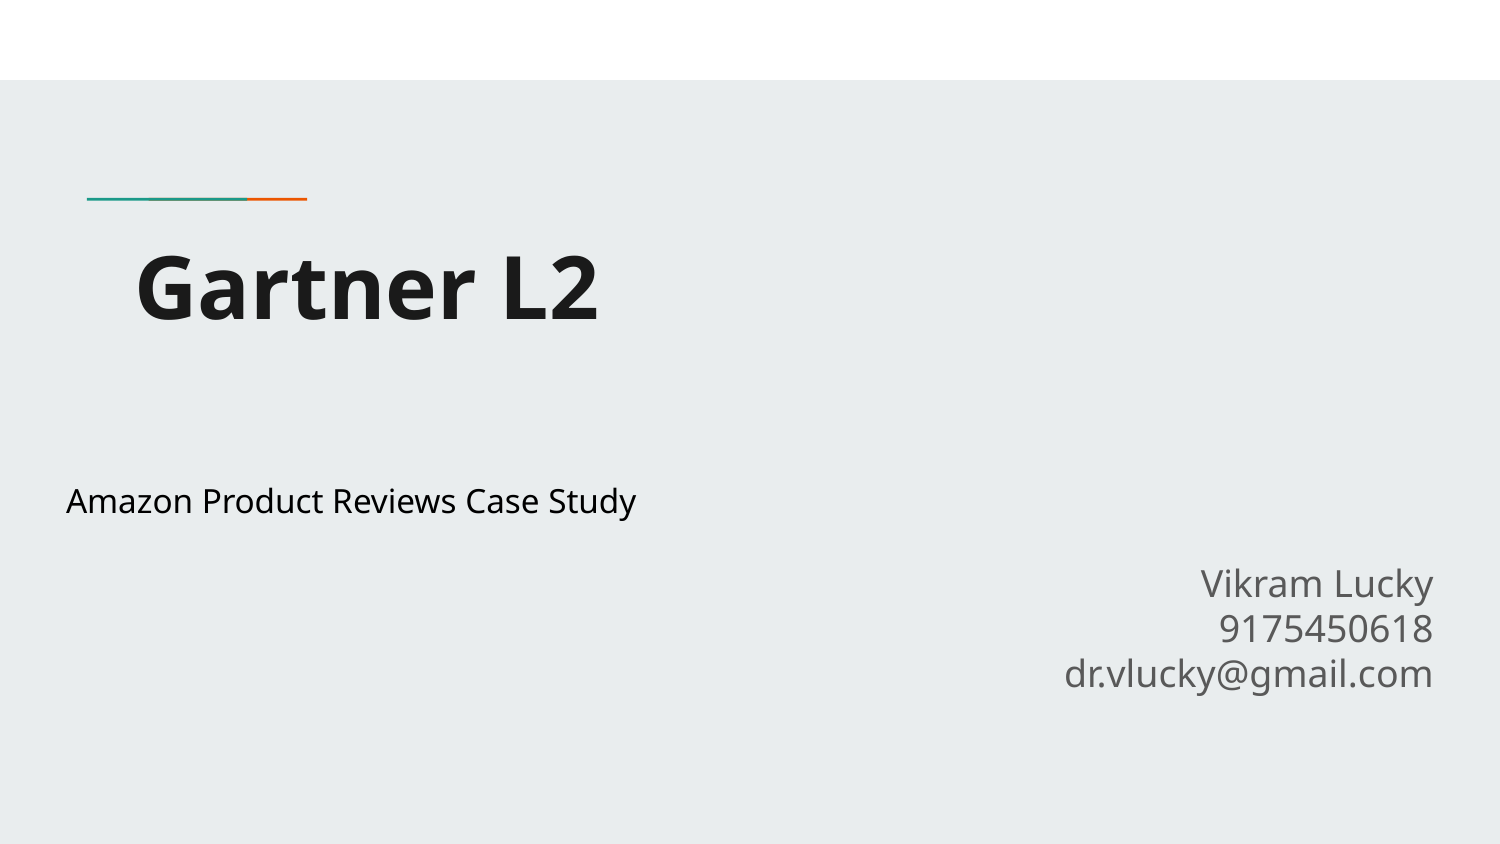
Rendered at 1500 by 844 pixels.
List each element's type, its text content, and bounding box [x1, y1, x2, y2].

title Gartner L2 [119, 216, 1381, 464]
subtitle Amazon Product Reviews Case Study Vikram Lucky 9175450618 dr.vlucky@gmail.com [51, 464, 1449, 812]
